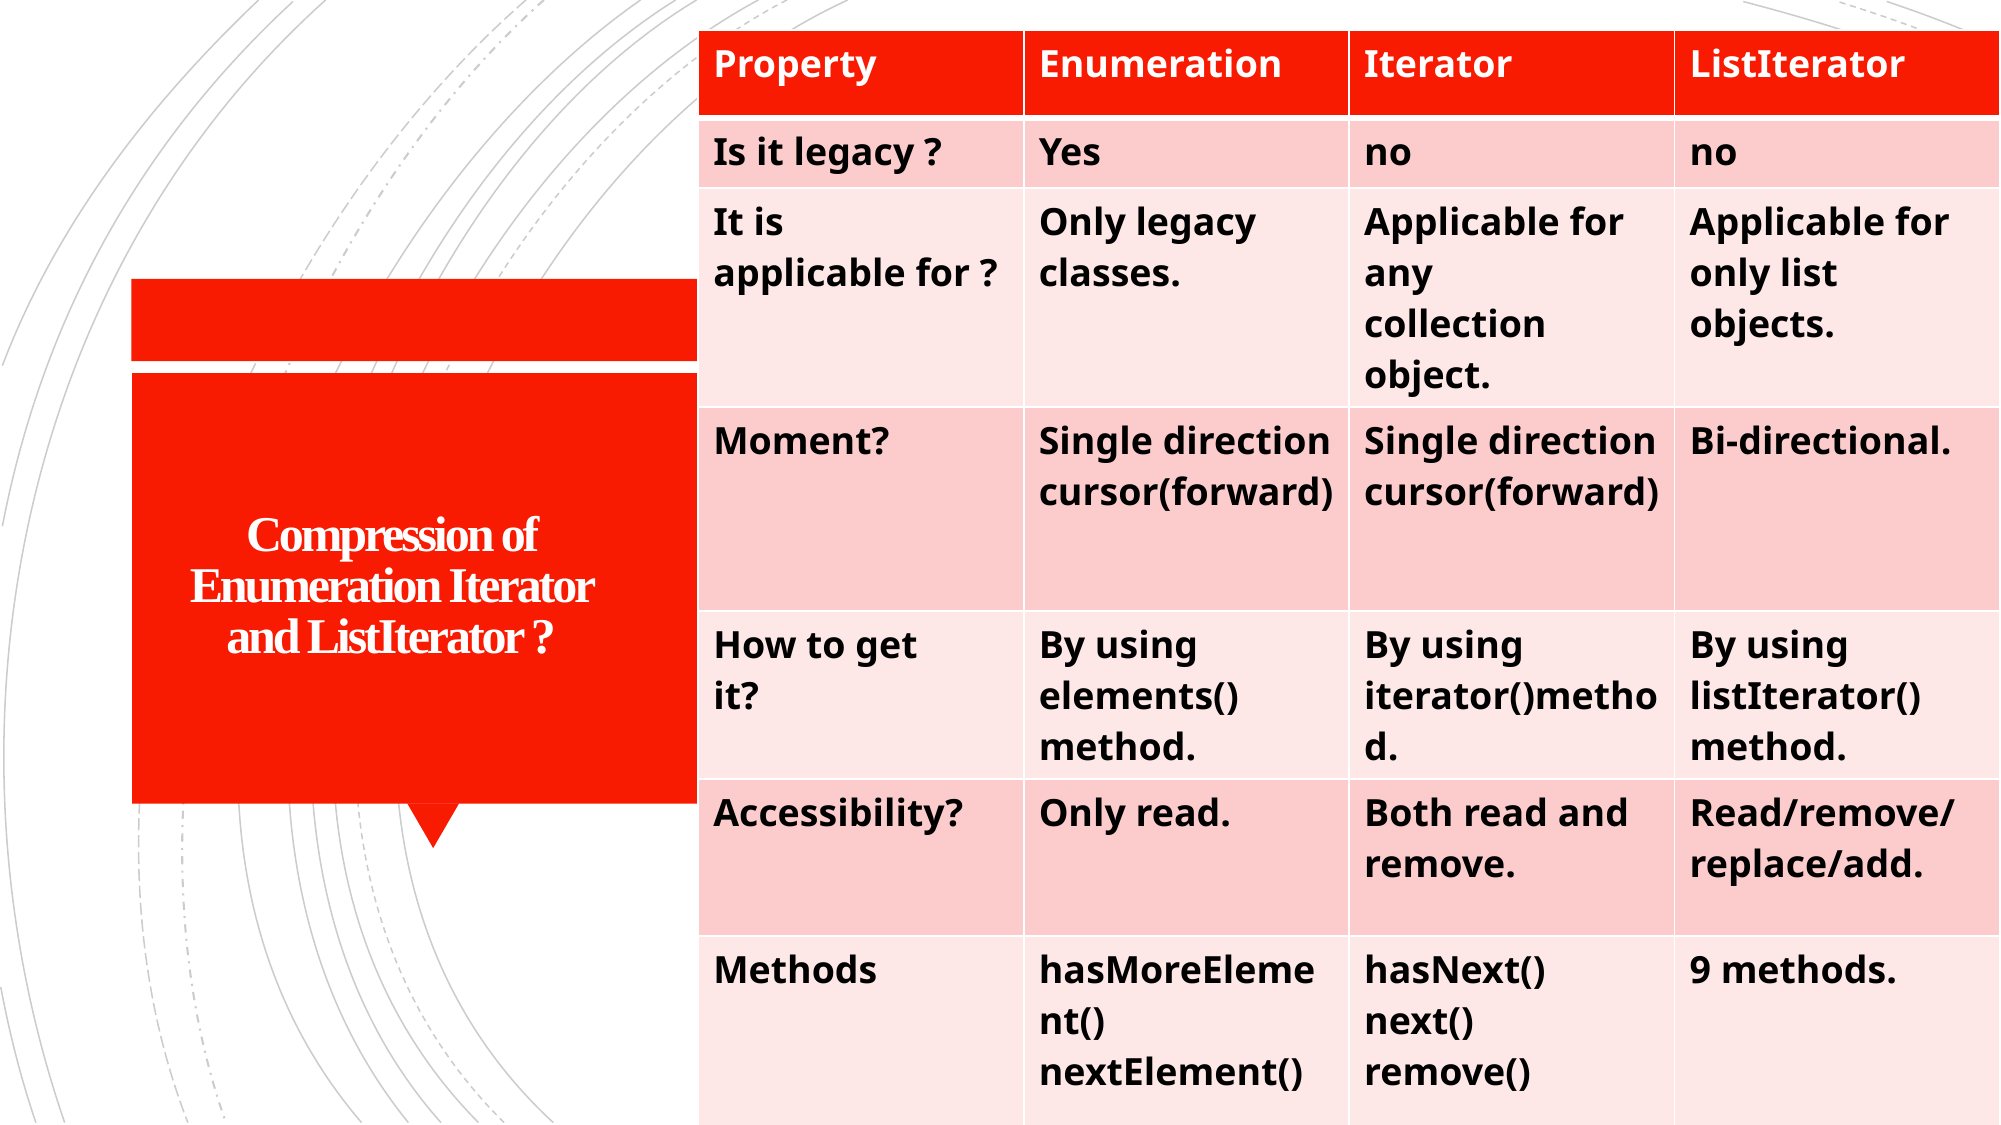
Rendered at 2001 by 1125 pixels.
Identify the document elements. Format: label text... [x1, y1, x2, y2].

table_cell Single direction cursor(forward) [1350, 408, 1674, 610]
table_cell Is it legacy ? [699, 121, 1023, 187]
table_header Property [699, 31, 1023, 115]
table_cell Only legacy classes. [1025, 189, 1348, 406]
table_cell Applicable for only list objects. [1675, 189, 1999, 406]
table_cell It is applicable for ? [699, 189, 1023, 406]
table_cell no [1675, 121, 1999, 187]
table_cell hasMoreElement() nextElement() [1025, 937, 1348, 1125]
title Compression of Enumeration Iterator and ListIterator ? [145, 385, 637, 789]
table_cell Read/remove/replace/add. [1675, 780, 1999, 935]
table_cell Both read and remove. [1350, 780, 1674, 935]
table_cell Only read. [1025, 780, 1348, 935]
table_cell Methods [699, 937, 1023, 1125]
table_cell Moment? [699, 408, 1023, 610]
table_header ListIterator [1675, 31, 1999, 115]
table_header Iterator [1350, 31, 1674, 115]
table_cell Accessibility? [699, 780, 1023, 935]
table_cell Single direction cursor(forward) [1025, 408, 1348, 610]
table_cell By using iterator()method. [1350, 612, 1674, 778]
table_cell hasNext() next() remove() [1350, 937, 1674, 1125]
table_cell Bi-directional. [1675, 408, 1999, 610]
table_cell Applicable for any collection object. [1350, 189, 1674, 406]
table_cell By using elements() method. [1025, 612, 1348, 778]
table_cell no [1350, 121, 1674, 187]
table_cell By using listIterator() method. [1675, 612, 1999, 778]
table_cell How to get it? [699, 612, 1023, 778]
table_cell 9 methods. [1675, 937, 1999, 1125]
table_header Enumeration [1025, 31, 1348, 115]
table_cell Yes [1025, 121, 1348, 187]
